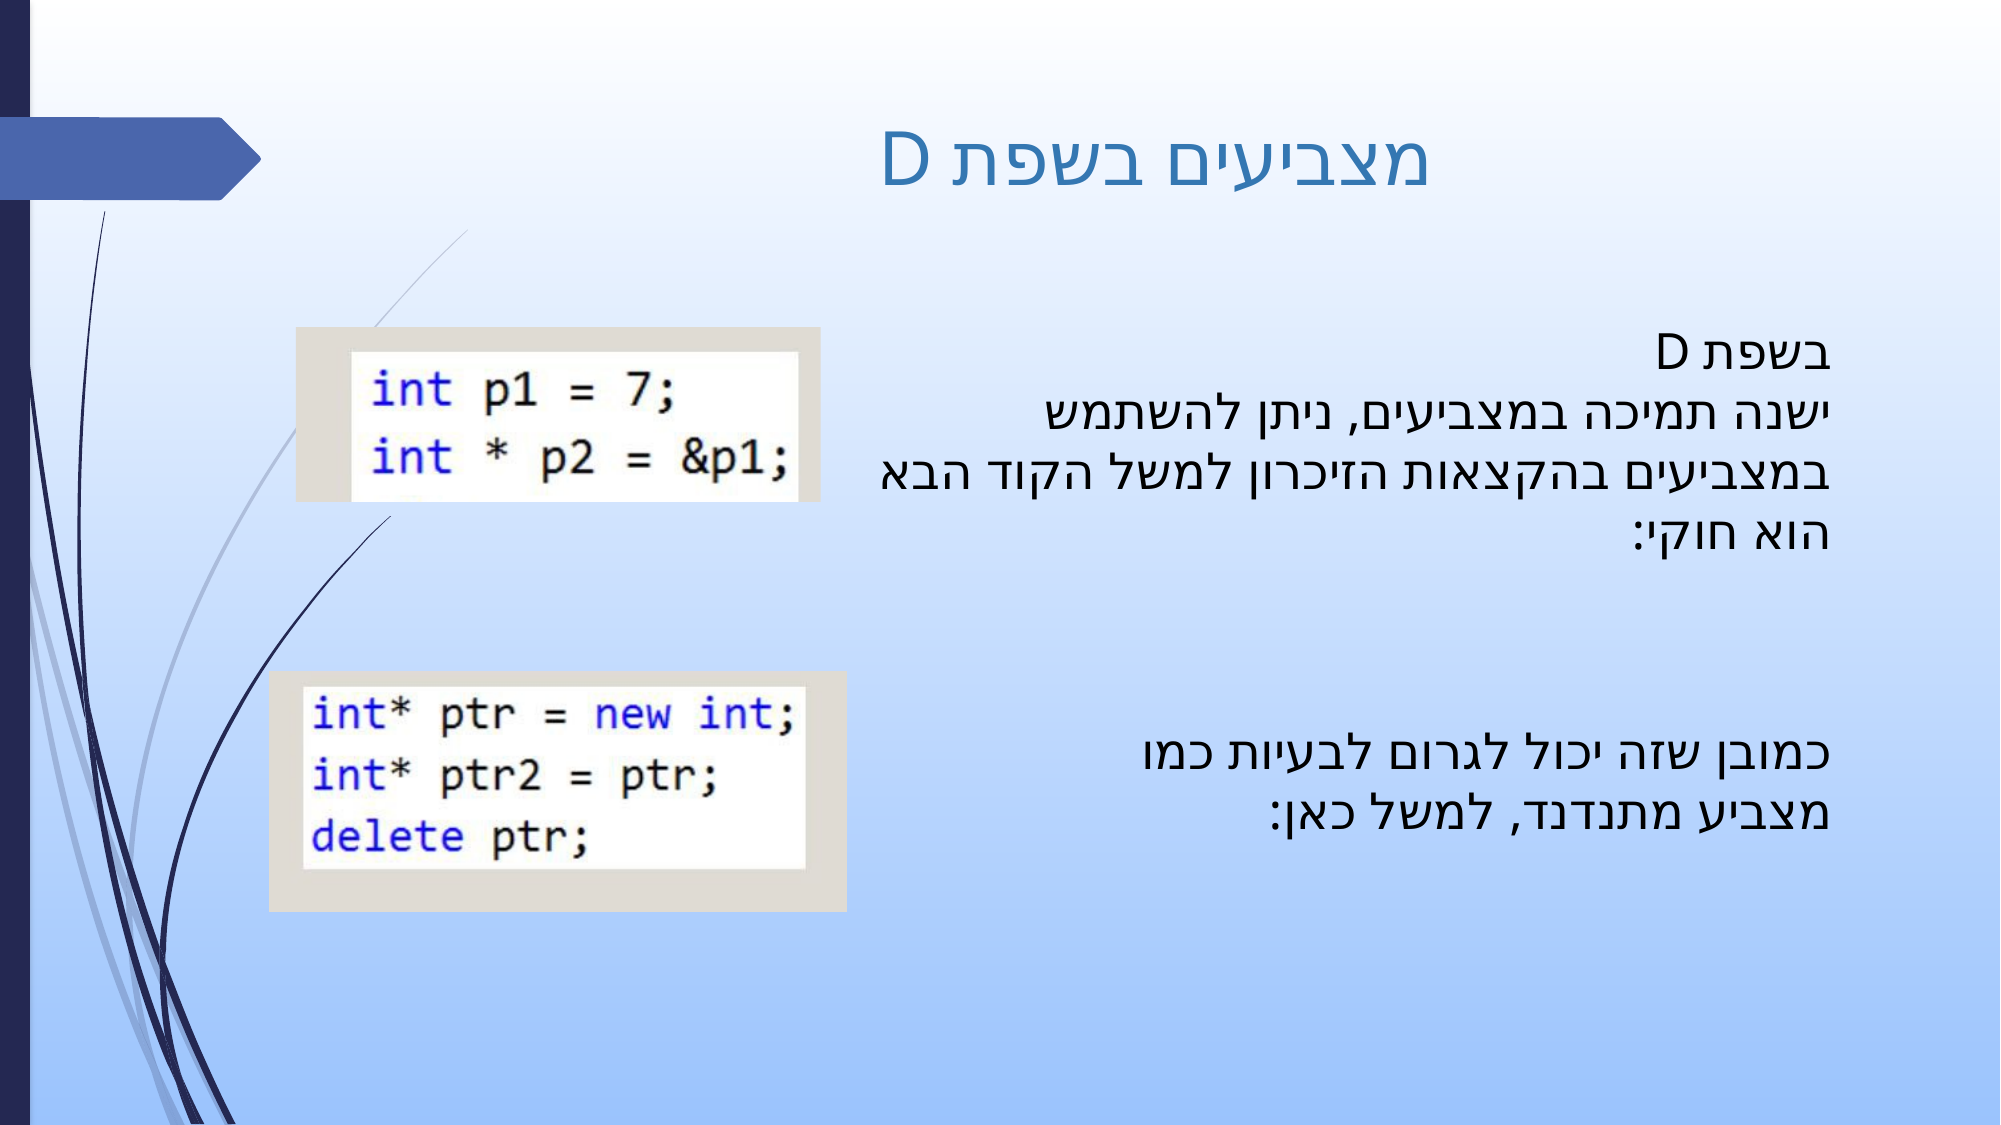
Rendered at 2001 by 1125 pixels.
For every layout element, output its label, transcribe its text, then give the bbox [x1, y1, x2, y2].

picture [269, 671, 848, 913]
text_box כמובן שזה יכול לגרום לבעיות כמו מצביע מתנדנד, למשל כאן: [1069, 711, 1847, 847]
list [295, 326, 821, 502]
title מצביעים בשפת D [425, 102, 1888, 313]
text_box בשפת D ישנה תמיכה במצביעים, ניתן להשתמש במצביעים בהקצאות הזיכרון למשל הקוד הבא הוא חוקי: [846, 312, 1847, 568]
